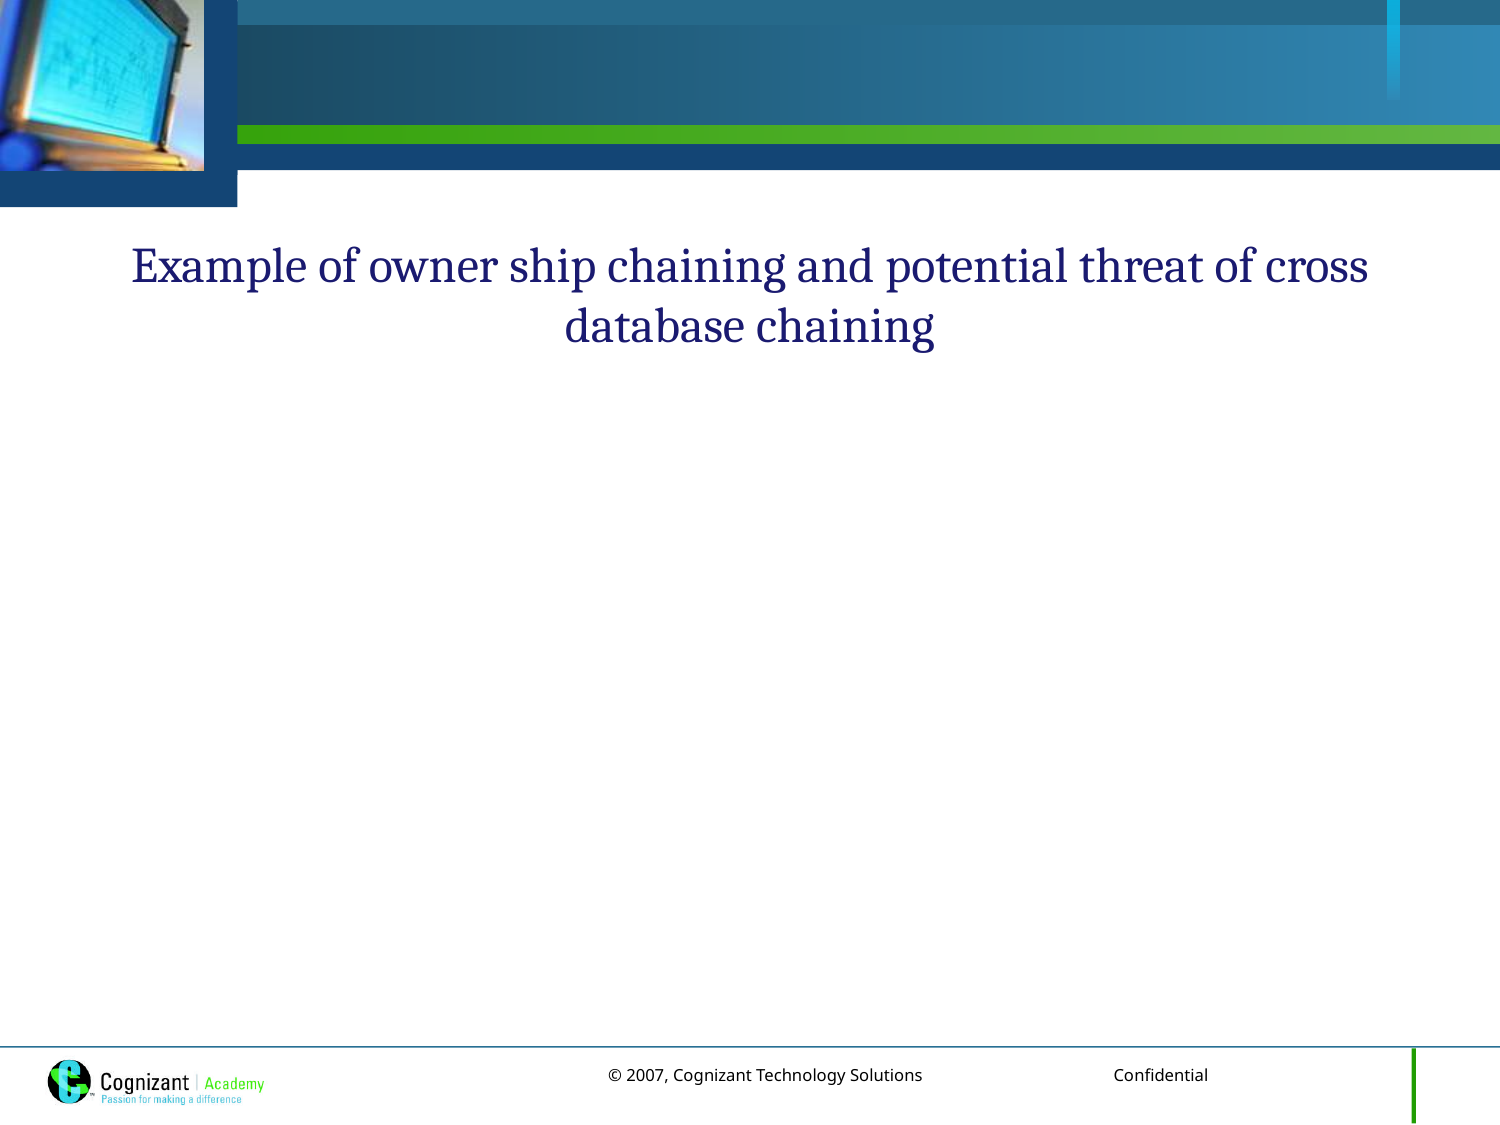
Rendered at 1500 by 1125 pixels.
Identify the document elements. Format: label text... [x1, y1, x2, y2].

picture [35, 1050, 275, 1119]
picture [0, 0, 204, 171]
list Example of owner ship chaining and potential threat of cross database chaining [37, 224, 1463, 1037]
